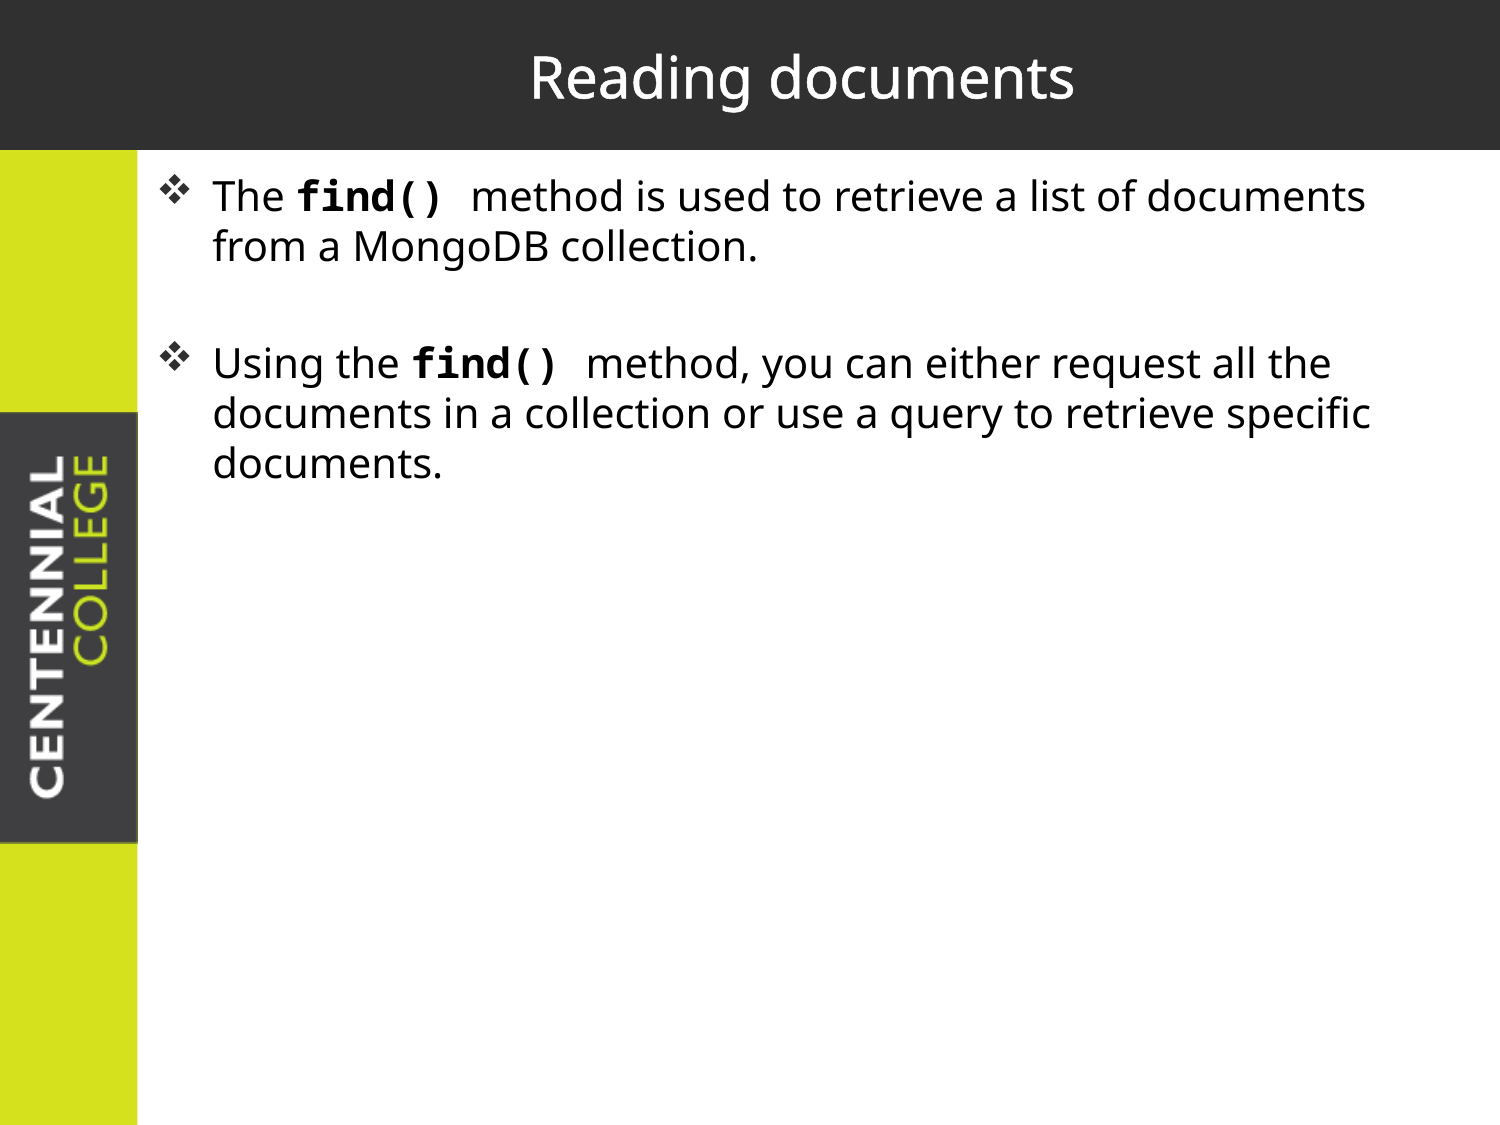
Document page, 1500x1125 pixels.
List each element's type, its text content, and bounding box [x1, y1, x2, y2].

list The find() method is used to retrieve a list of documents from a MongoDB collection. Using the find() method, you can either request all the documents in a collection or use a query to retrieve specific documents. [141, 162, 1467, 1088]
picture [0, 412, 138, 844]
title Reading documents [137, 0, 1467, 150]
